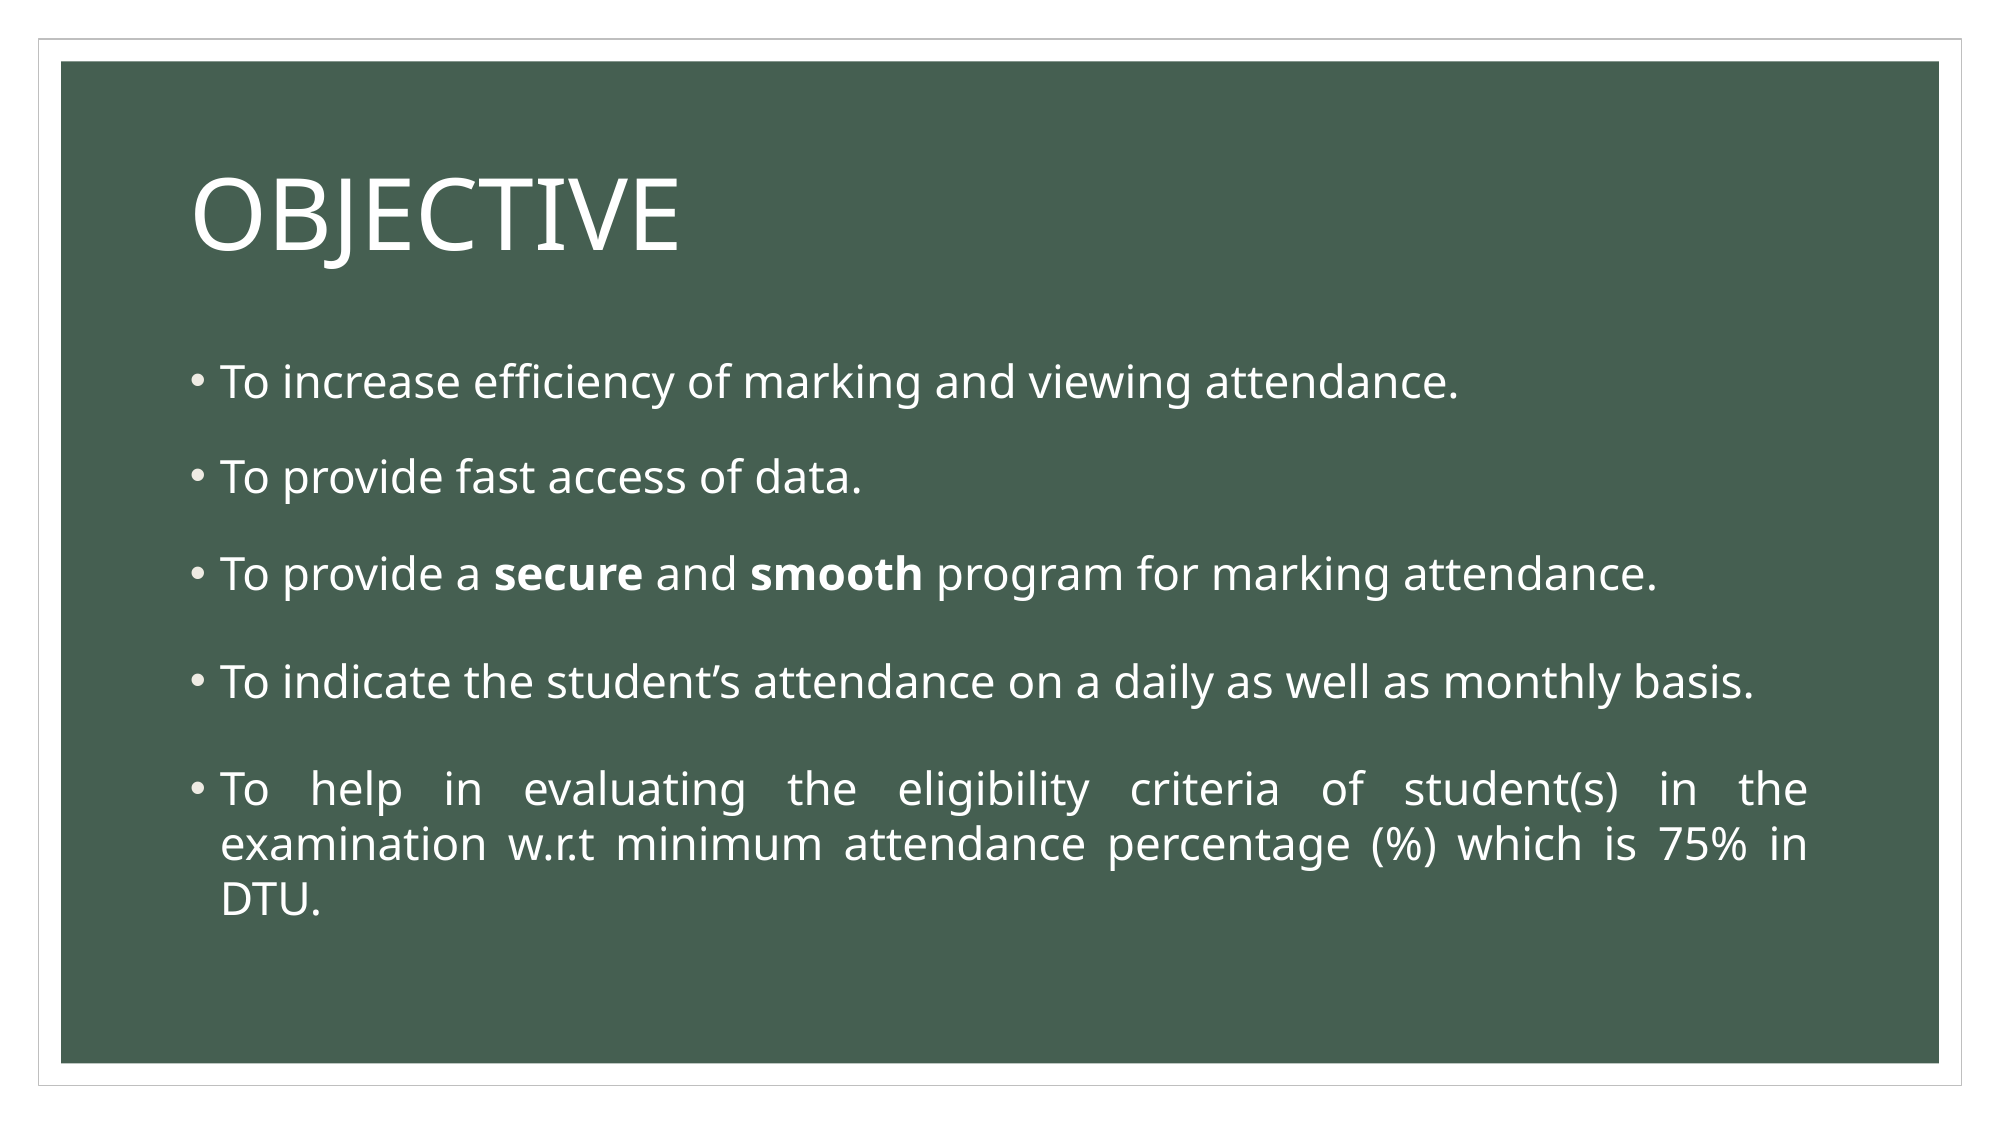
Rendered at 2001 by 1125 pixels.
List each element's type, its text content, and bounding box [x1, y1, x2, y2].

list To increase efficiency of marking and viewing attendance. To provide fast access of data. To provide a secure and smooth program for marking attendance. To indicate the student’s attendance on a daily as well as monthly basis. To help in evaluating the eligibility criteria of student(s) in the examination w.r.t minimum attendance percentage (%) which is 75% in DTU. [174, 345, 1825, 990]
title OBJECTIVE [174, 105, 1825, 331]
